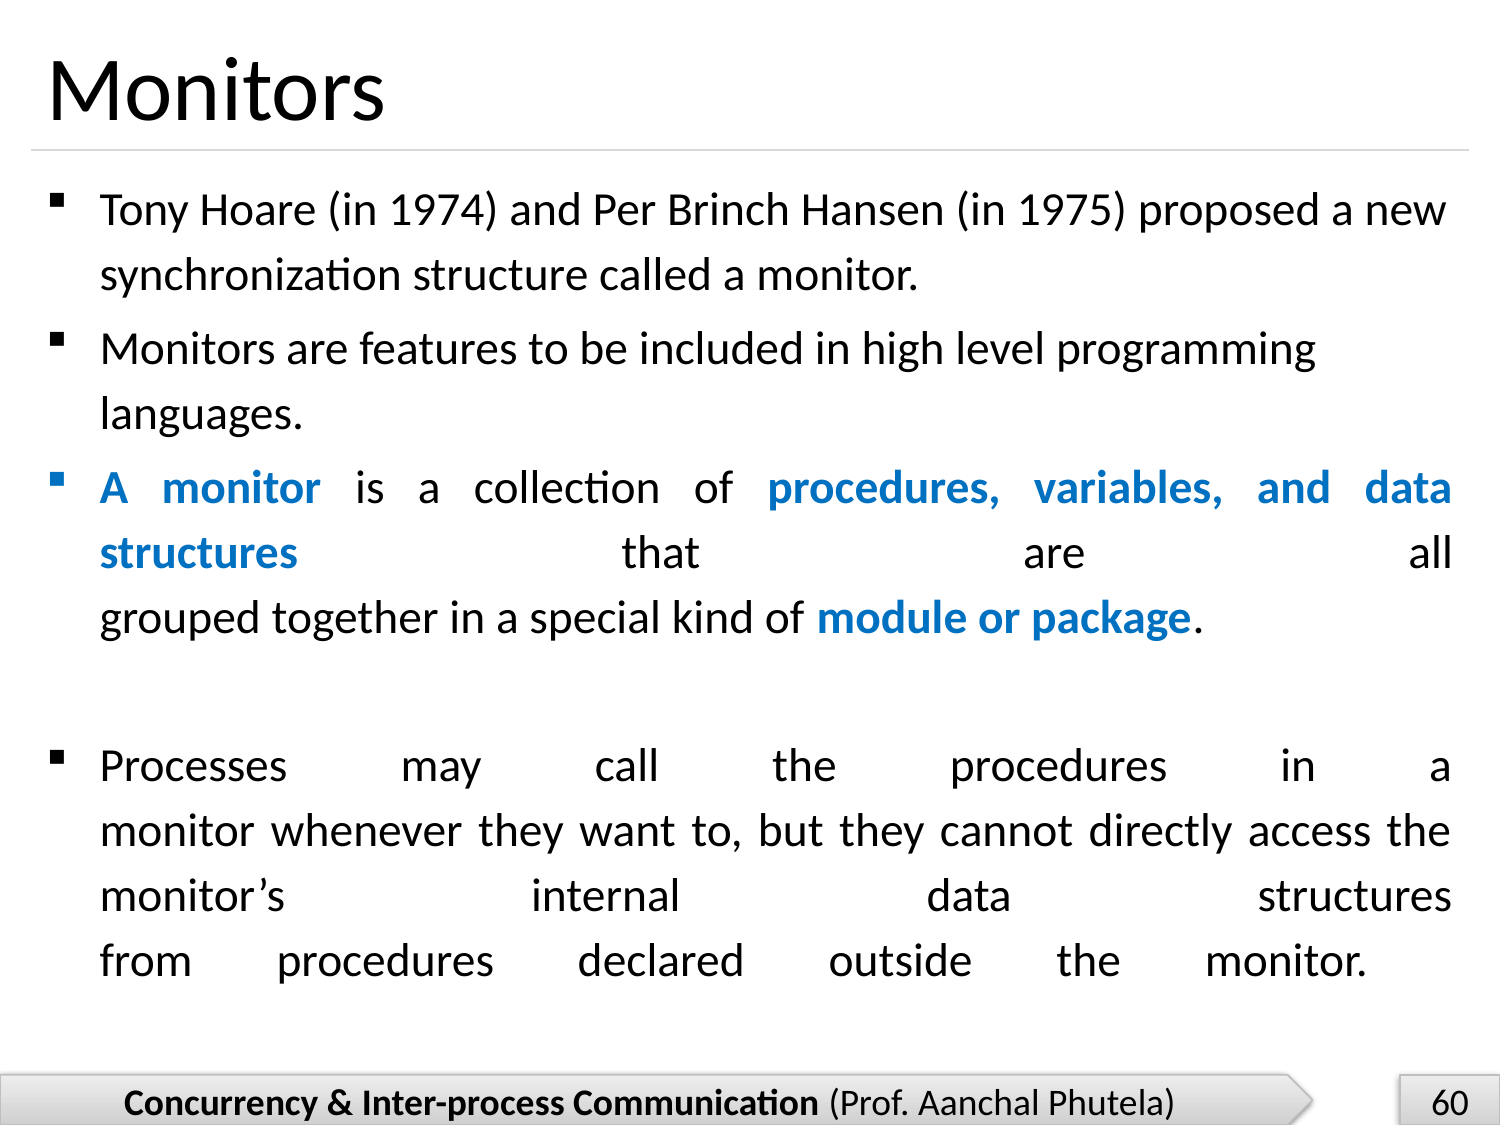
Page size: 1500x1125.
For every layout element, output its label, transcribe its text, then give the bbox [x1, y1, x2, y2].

title Monitors [31, 17, 1469, 150]
list Tony Hoare (in 1974) and Per Brinch Hansen (in 1975) proposed a new synchronization structure called a monitor. Monitors are features to be included in high level programming languages. A monitor is a collection of procedures, variables, and data structures that are all grouped together in a special kind of module or package. Processes may call the procedures in a monitor whenever they want to, but they cannot directly access the monitor’s internal data structures from procedures declared outside the monitor. [31, 162, 1469, 1063]
